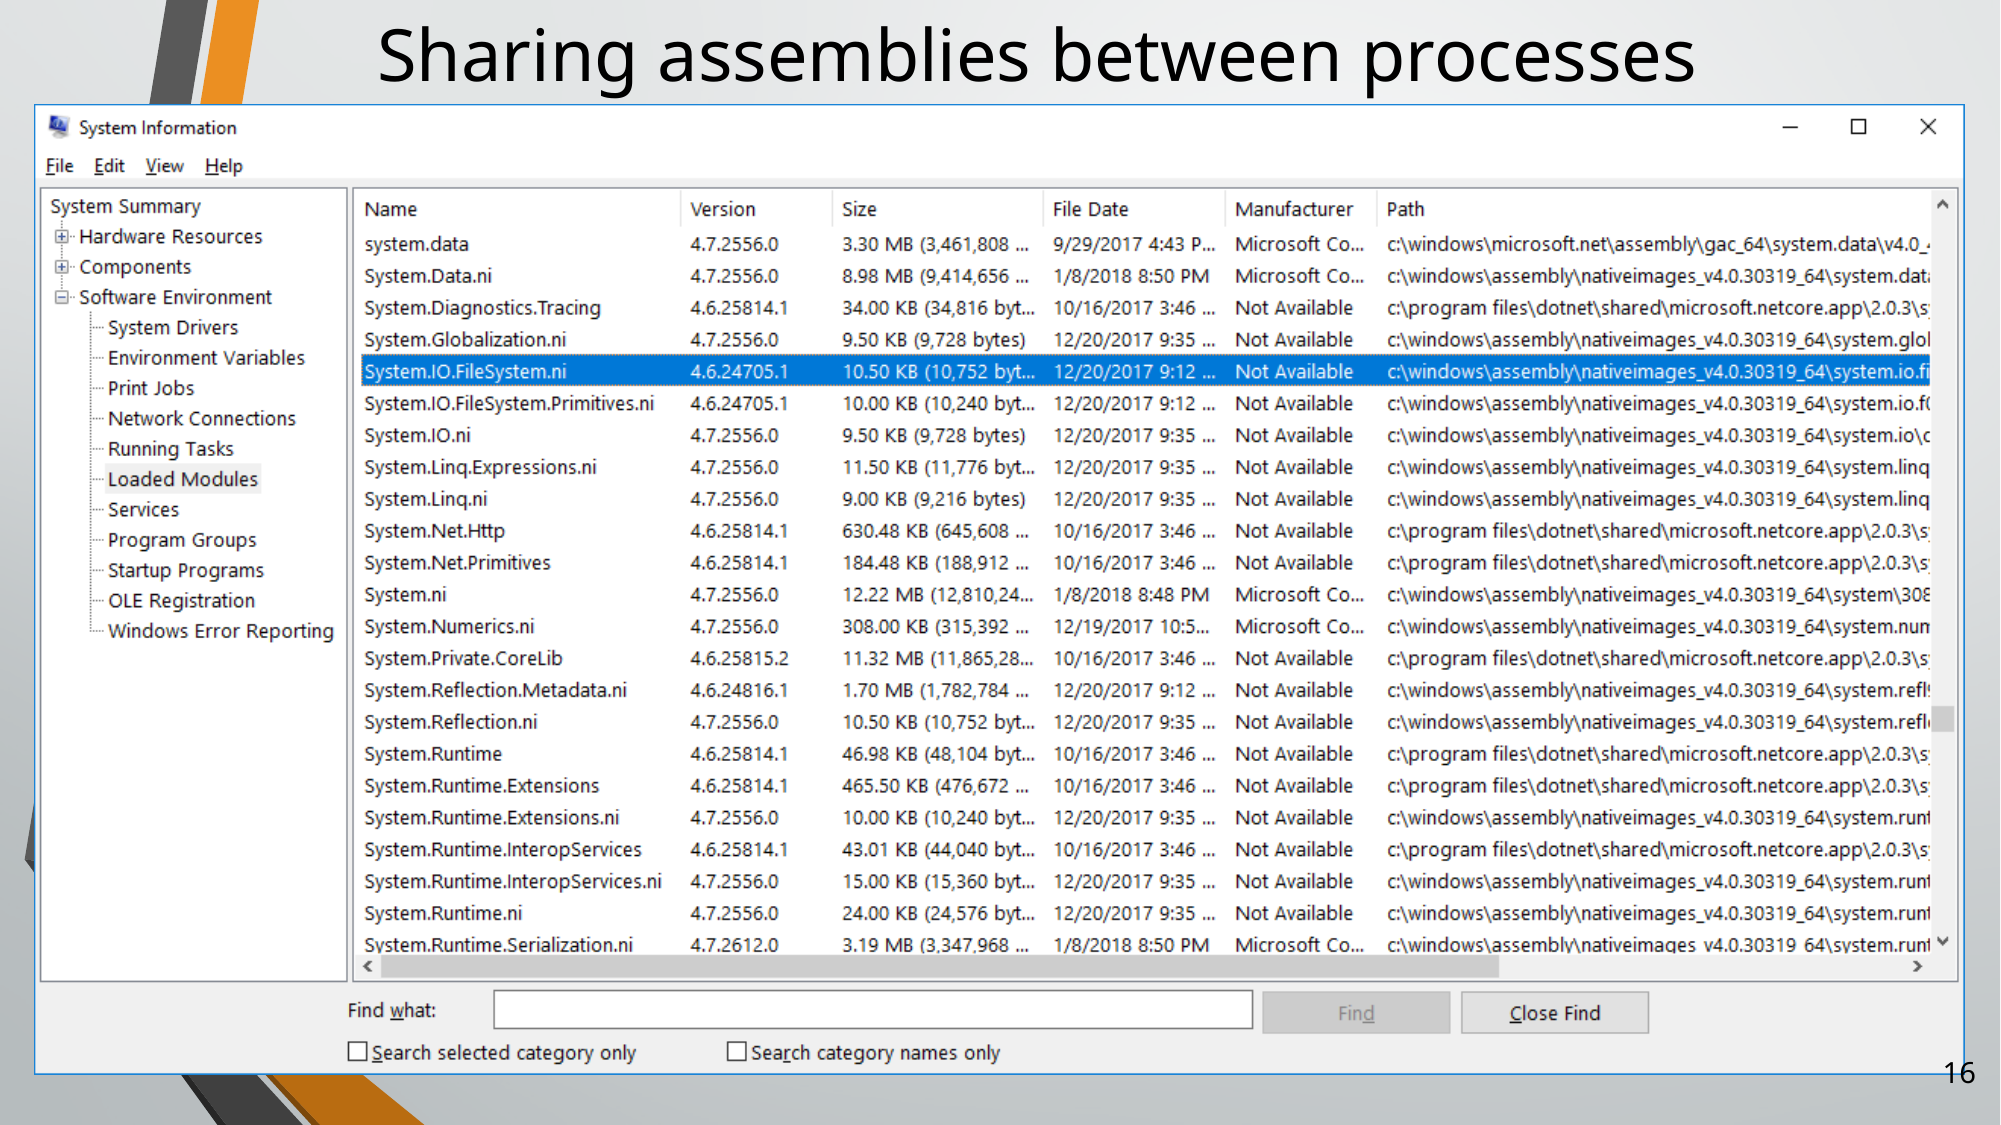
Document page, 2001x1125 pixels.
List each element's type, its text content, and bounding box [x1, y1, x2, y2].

slide_number 16 [1900, 1044, 1992, 1105]
title Sharing assemblies between processes [224, 2, 1869, 103]
picture [33, 103, 1965, 1075]
